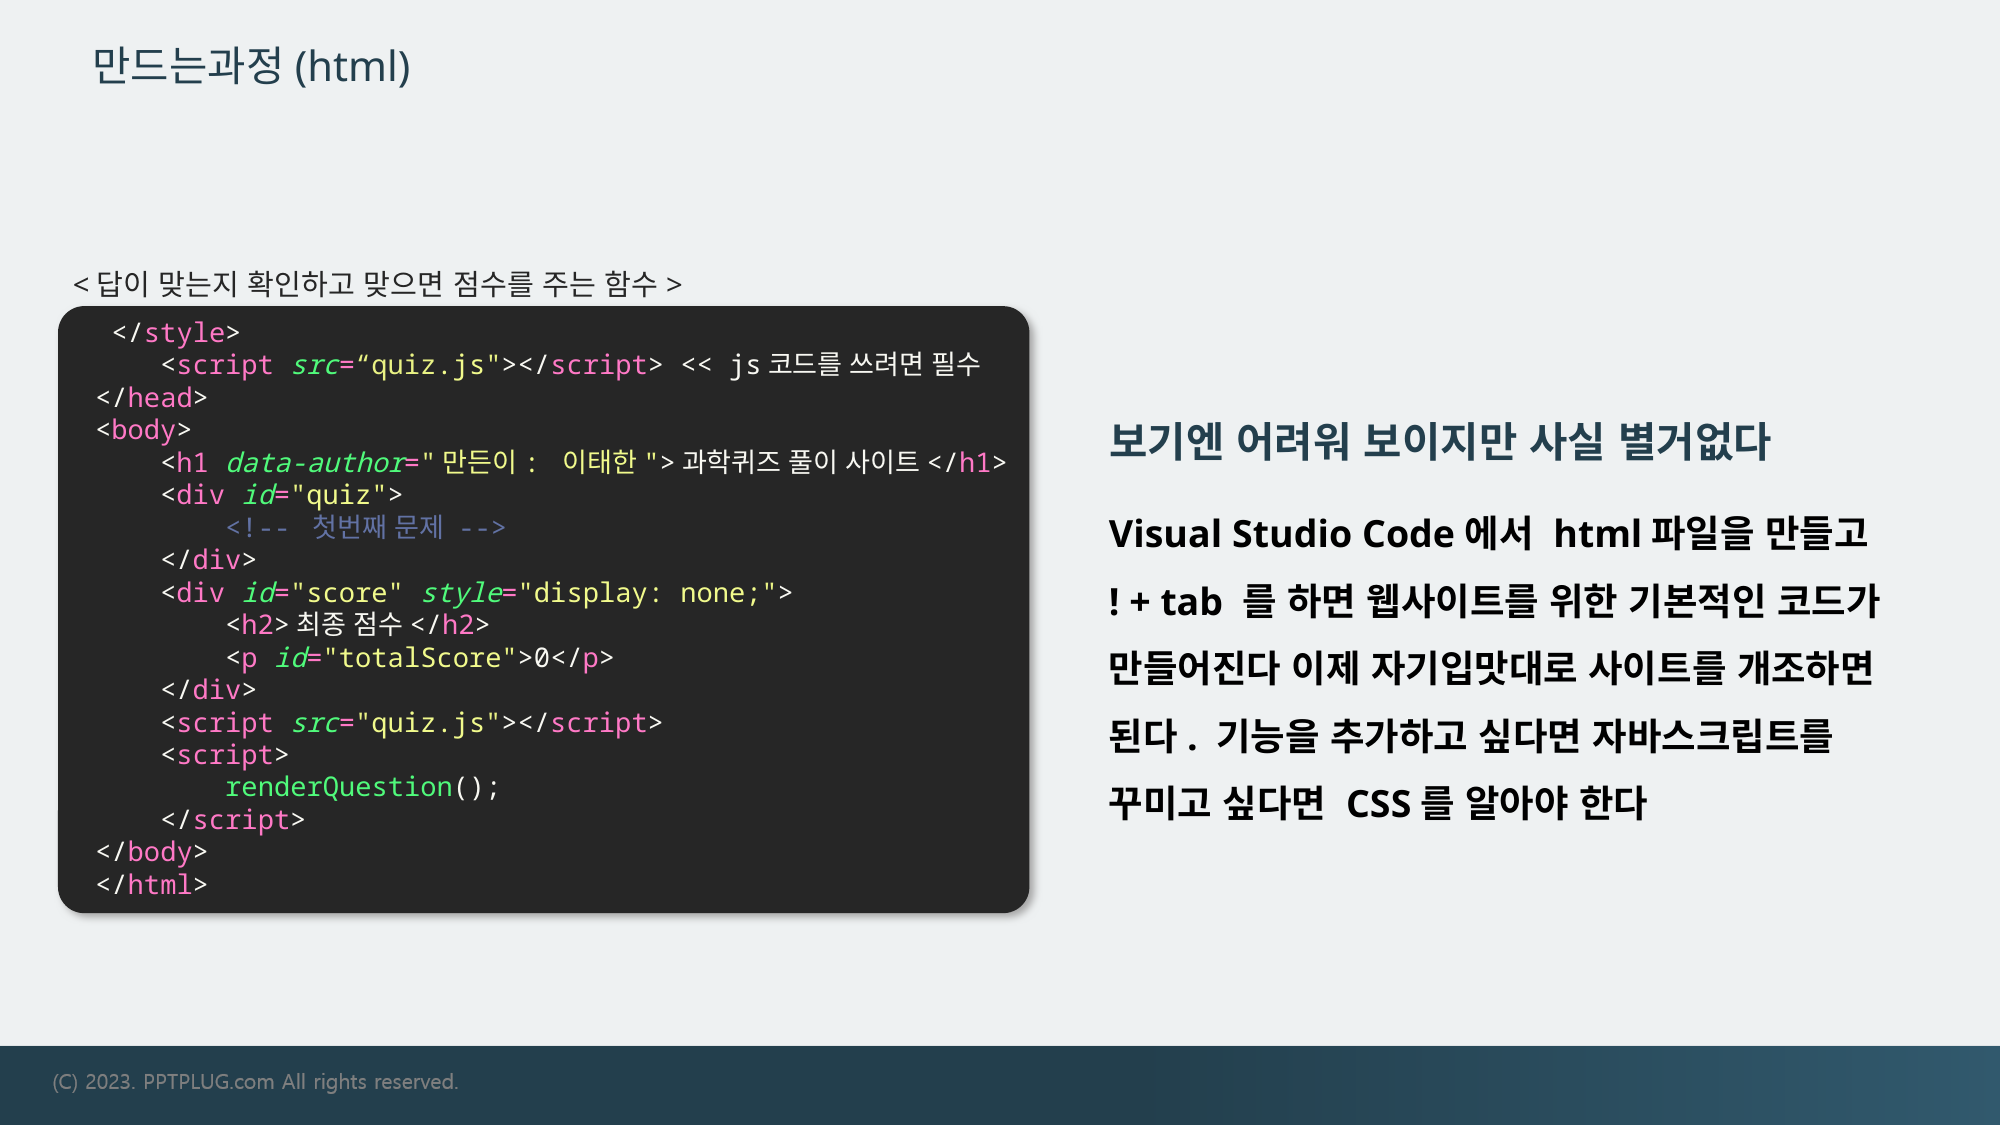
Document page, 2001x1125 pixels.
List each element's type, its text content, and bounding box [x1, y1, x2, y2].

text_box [58, 258, 1052, 914]
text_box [1094, 408, 1974, 828]
title 만드는과정(html) [77, 28, 695, 107]
picture [0, 0, 2000, 1125]
